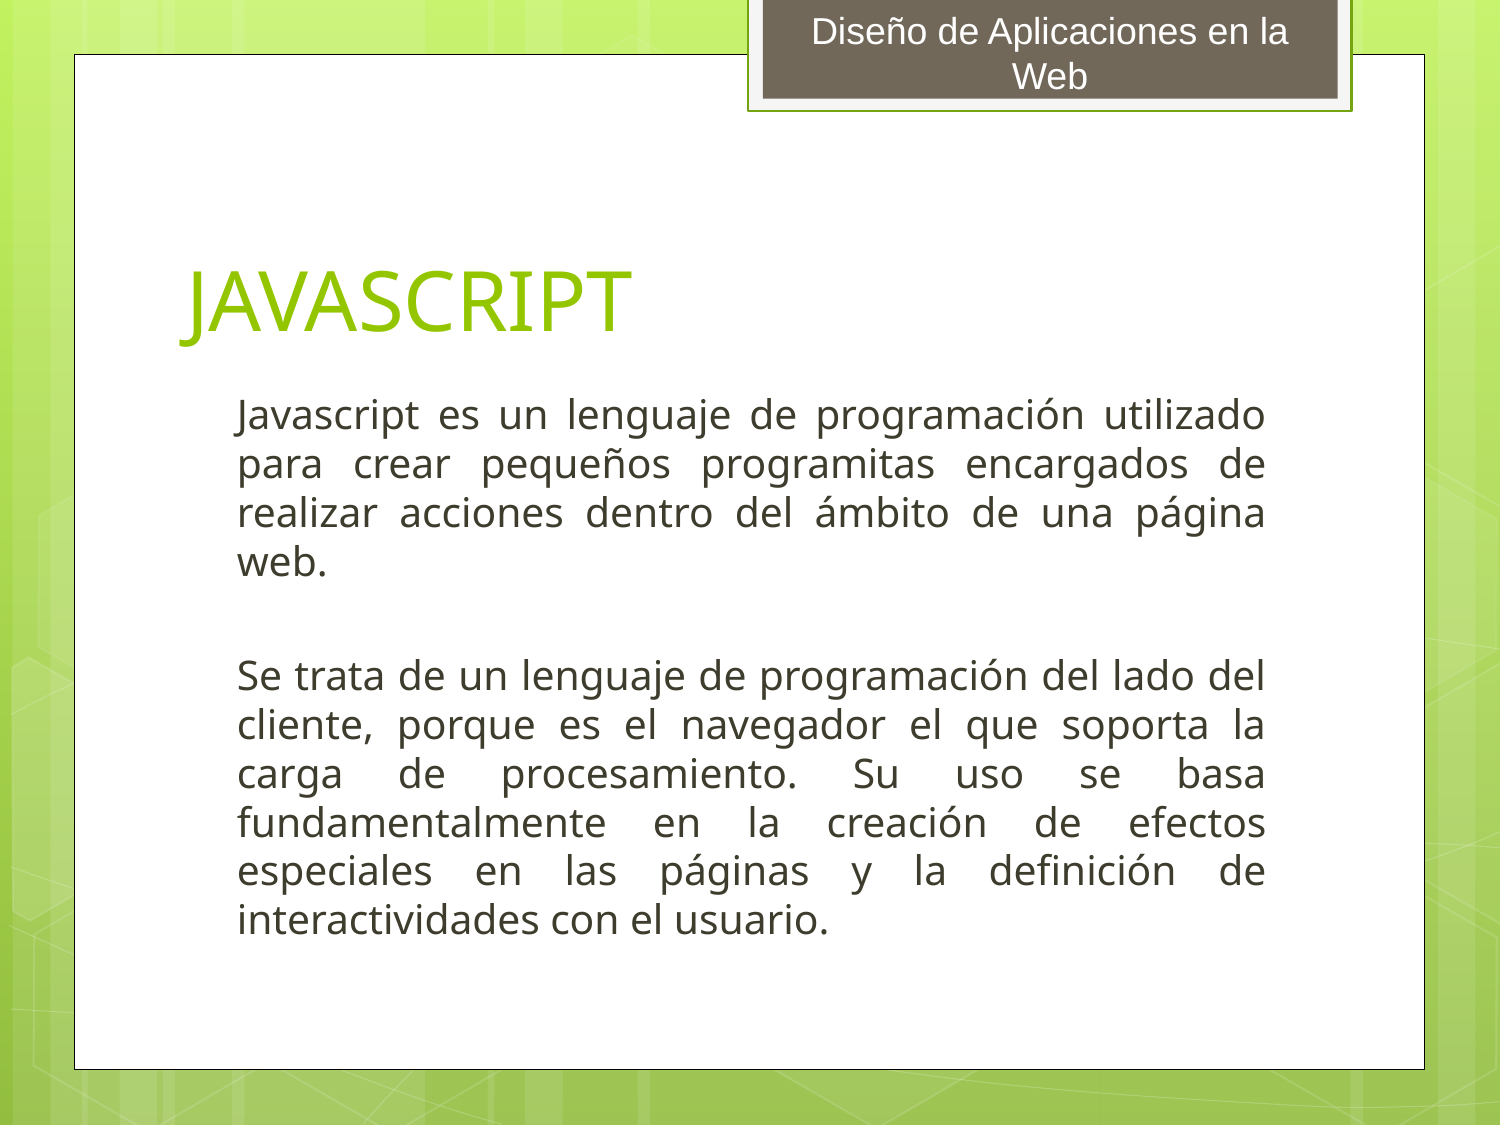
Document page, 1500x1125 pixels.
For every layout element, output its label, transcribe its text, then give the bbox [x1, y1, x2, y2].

list Javascript es un lenguaje de programación utilizado para crear pequeños programitas encargados de realizar acciones dentro del ámbito de una página web. Se trata de un lenguaje de programación del lado del cliente, porque es el navegador el que soporta la carga de procesamiento. Su uso se basa fundamentalmente en la creación de efectos especiales en las páginas y la definición de interactividades con el usuario. [170, 380, 1284, 957]
title JAVASCRIPT [170, 168, 1324, 357]
